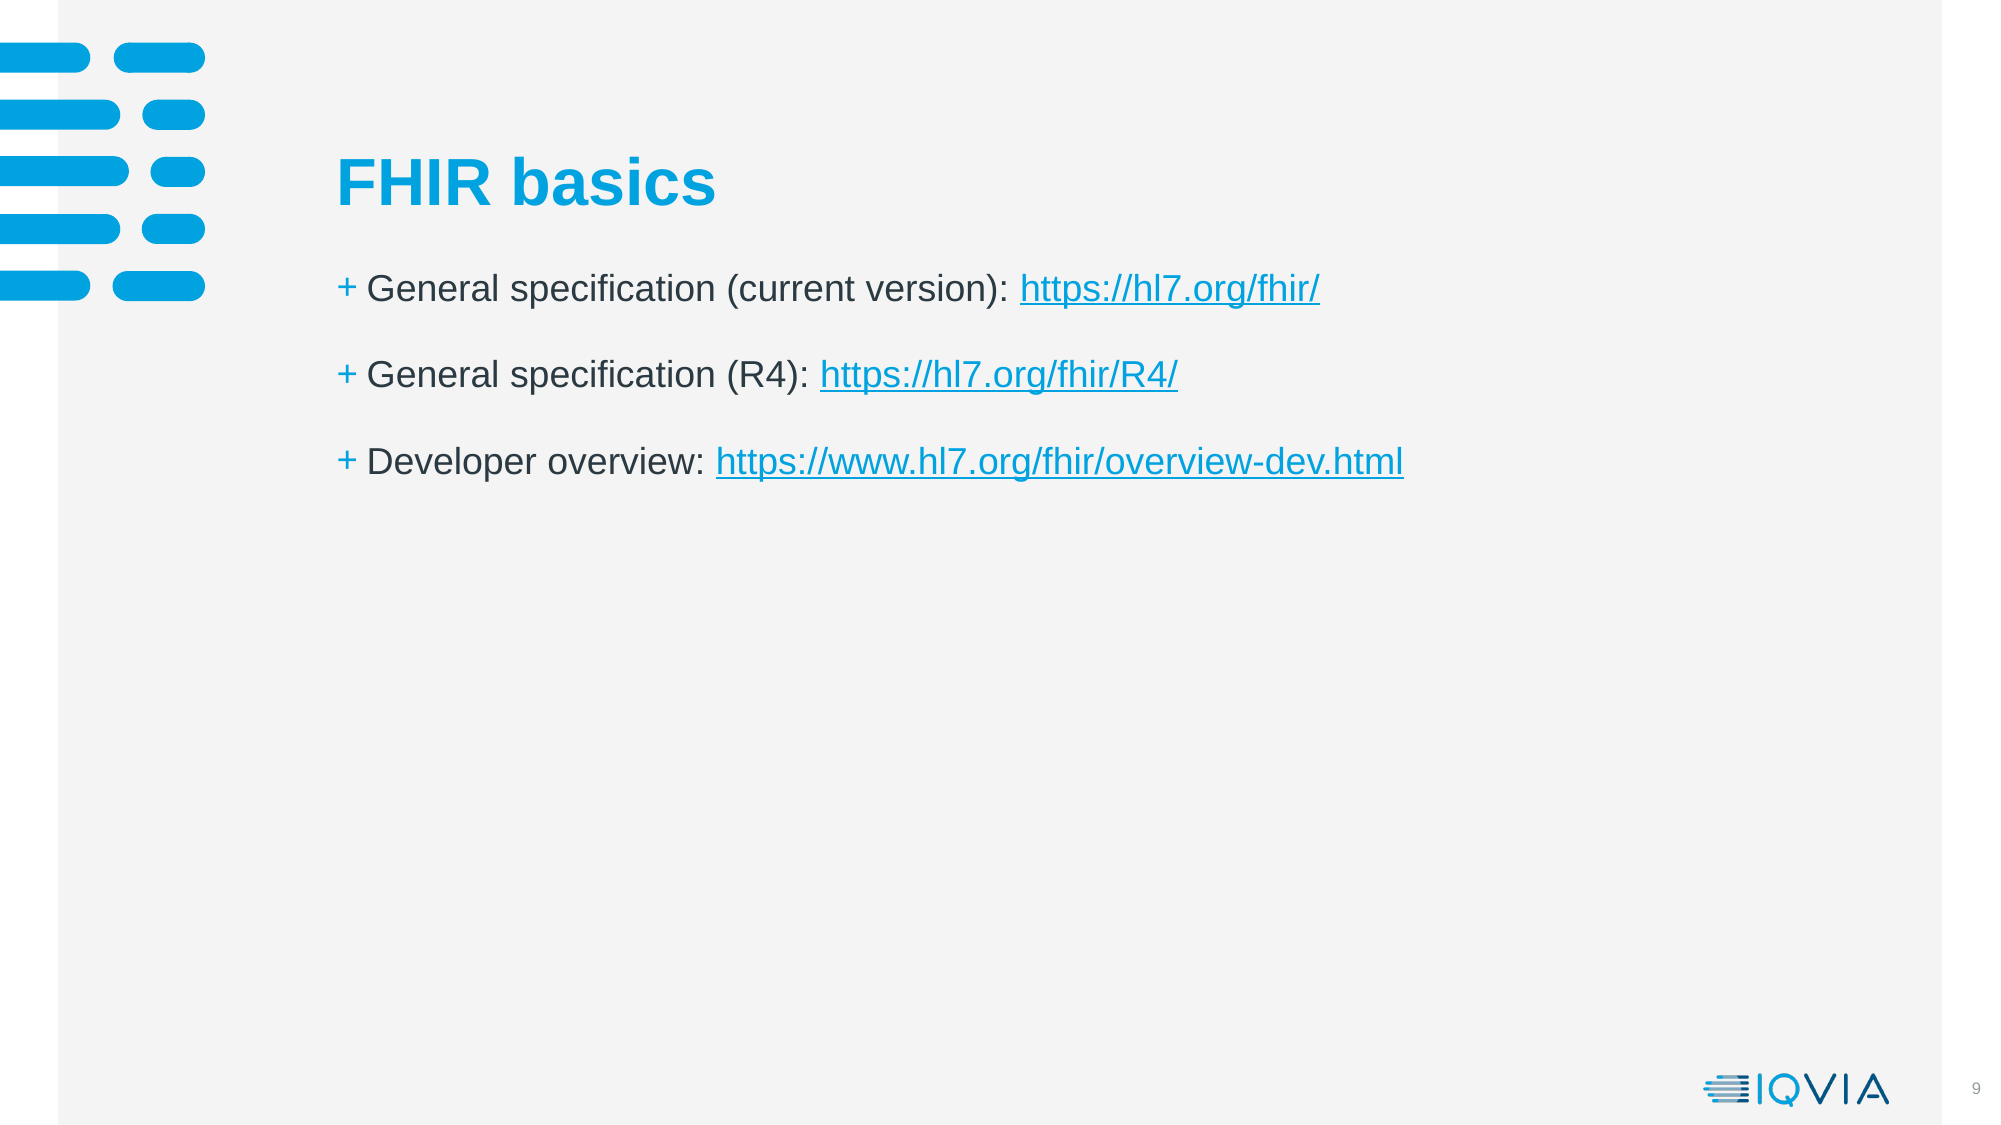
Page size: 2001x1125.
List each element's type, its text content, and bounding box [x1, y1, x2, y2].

list General specification (current version): https://hl7.org/fhir/ General specification (R4): https://hl7.org/fhir/R4/ Developer overview: https://www.hl7.org/fhir/overview-dev.html [321, 256, 1826, 1030]
picture [1702, 1072, 1890, 1108]
title FHIR basics [321, 135, 1826, 233]
